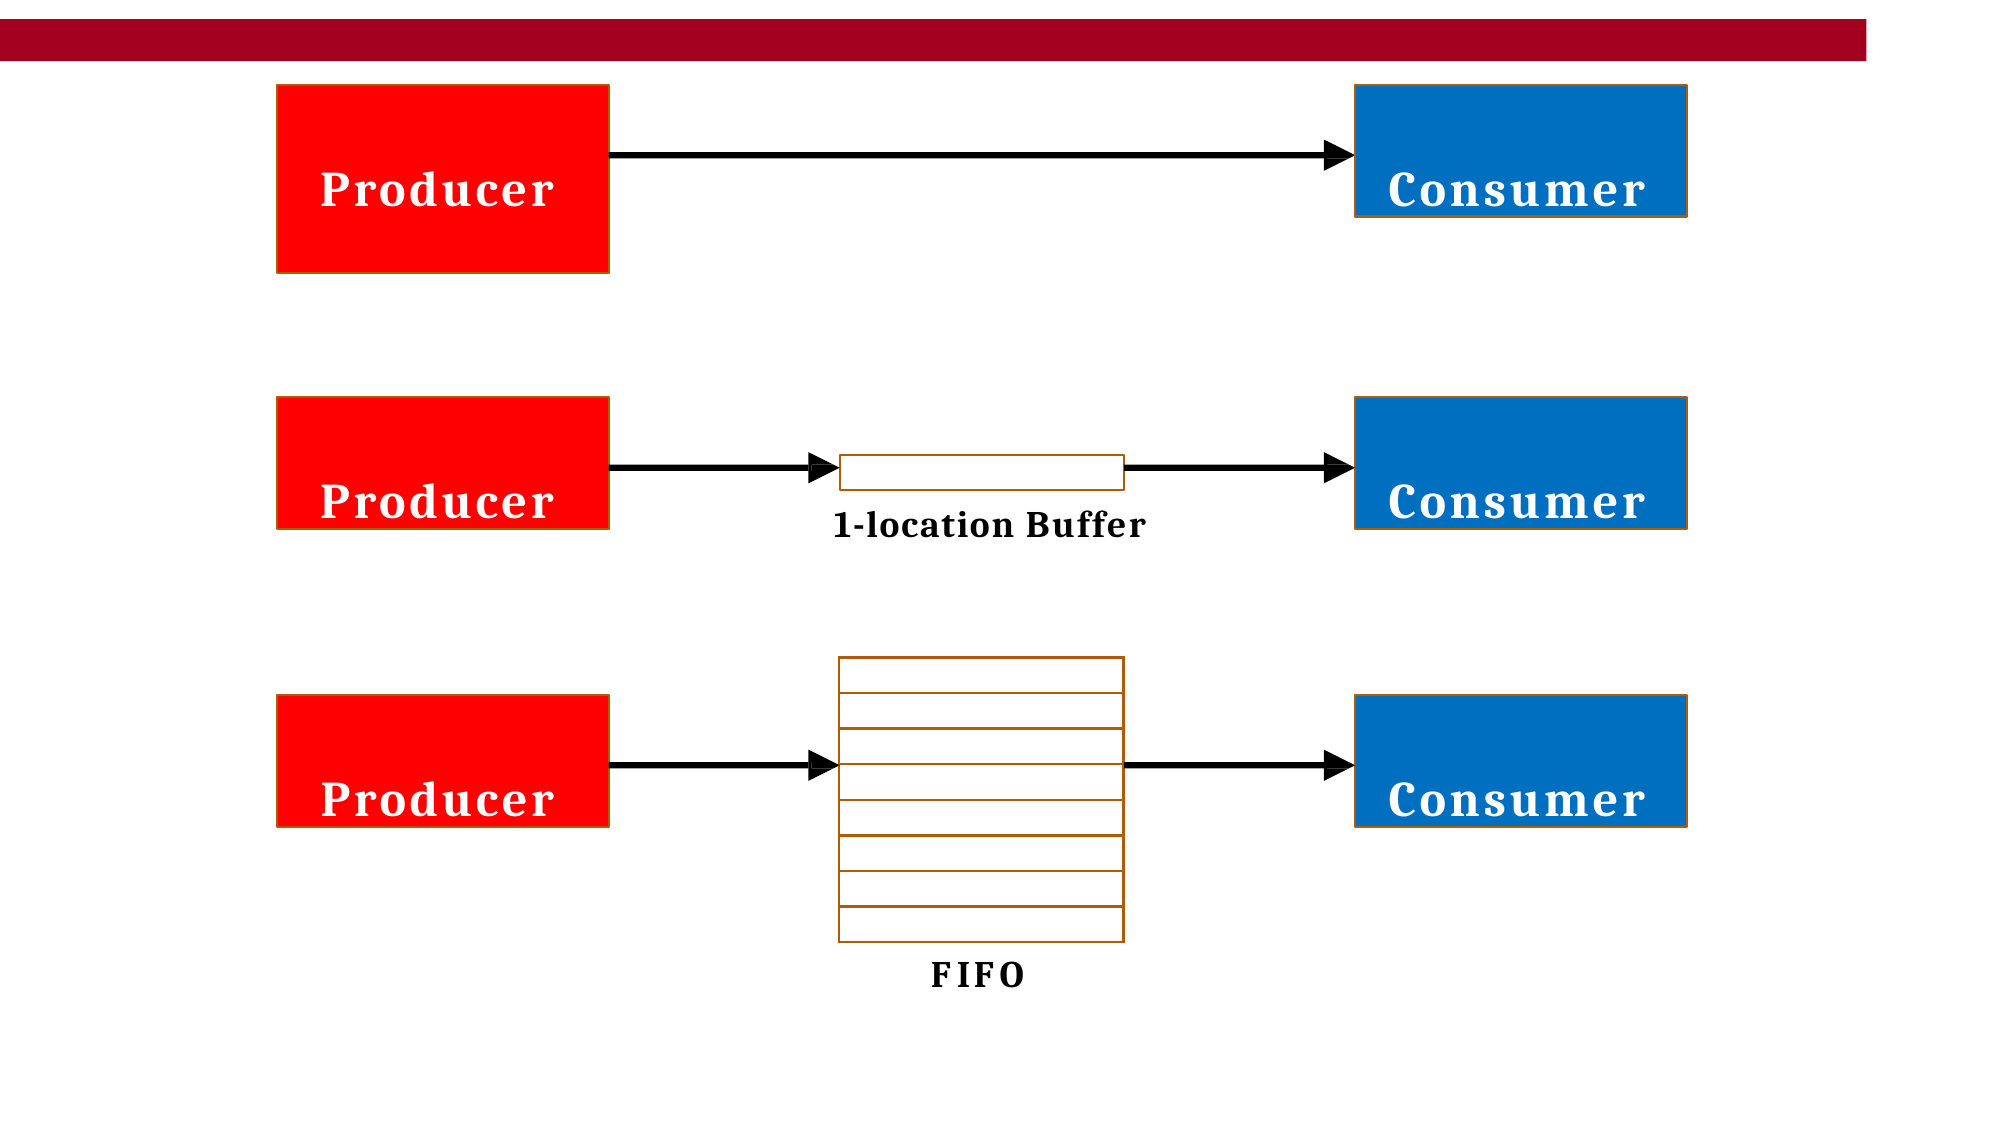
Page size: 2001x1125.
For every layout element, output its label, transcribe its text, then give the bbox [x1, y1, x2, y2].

table_cell [840, 730, 1122, 763]
text_box Consumer [1355, 695, 1688, 827]
table_cell [840, 765, 1122, 799]
text_box Producer [276, 397, 609, 529]
text_box Producer [277, 695, 610, 827]
table_cell [840, 801, 1122, 834]
table_header [840, 659, 1122, 692]
text_box Consumer [1355, 84, 1688, 217]
text_box [1124, 452, 1356, 484]
text_box [608, 139, 1355, 171]
text_box [839, 454, 1125, 491]
text_box [0, 19, 1867, 62]
text_box [608, 452, 840, 484]
table_cell [840, 872, 1122, 905]
text_box Consumer [1355, 397, 1688, 529]
text_box [608, 749, 840, 781]
text_box [1124, 749, 1356, 781]
title Producer [276, 84, 609, 274]
table_cell [840, 837, 1122, 870]
table_cell [840, 694, 1122, 727]
text_box FIFO [928, 947, 1035, 995]
table_cell [840, 908, 1122, 941]
text_box 1-location Buffer [832, 498, 1164, 546]
